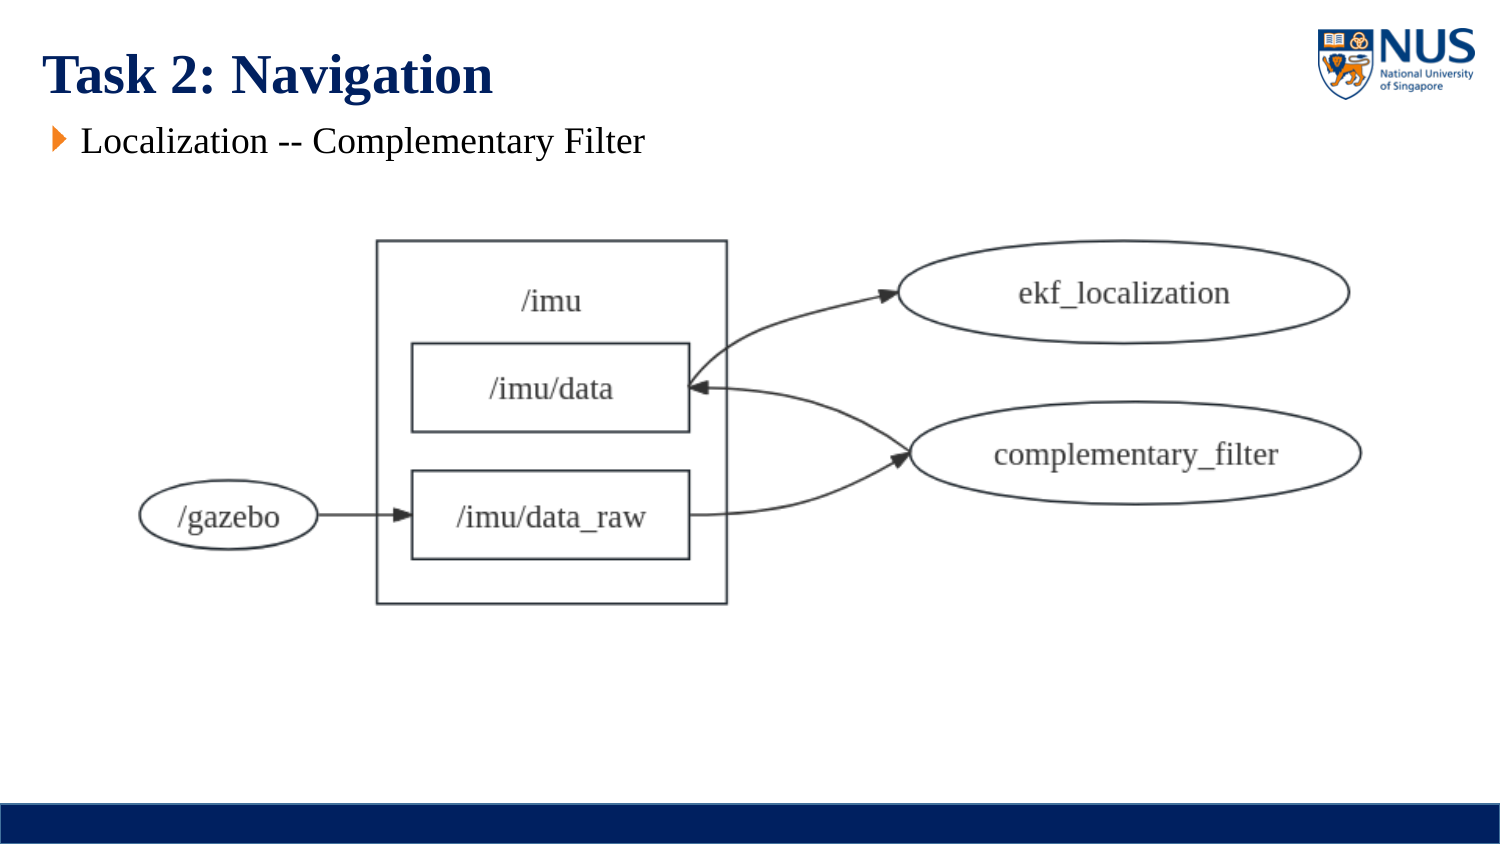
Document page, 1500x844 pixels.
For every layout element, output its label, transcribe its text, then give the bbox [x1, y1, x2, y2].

slide_number [1162, 798, 1500, 844]
text_box Localization -- Complementary Filter [37, 113, 1332, 174]
text_box Task 2: Navigation [27, 39, 546, 112]
picture [1318, 28, 1475, 100]
picture [52, 125, 67, 152]
picture [101, 202, 1399, 642]
